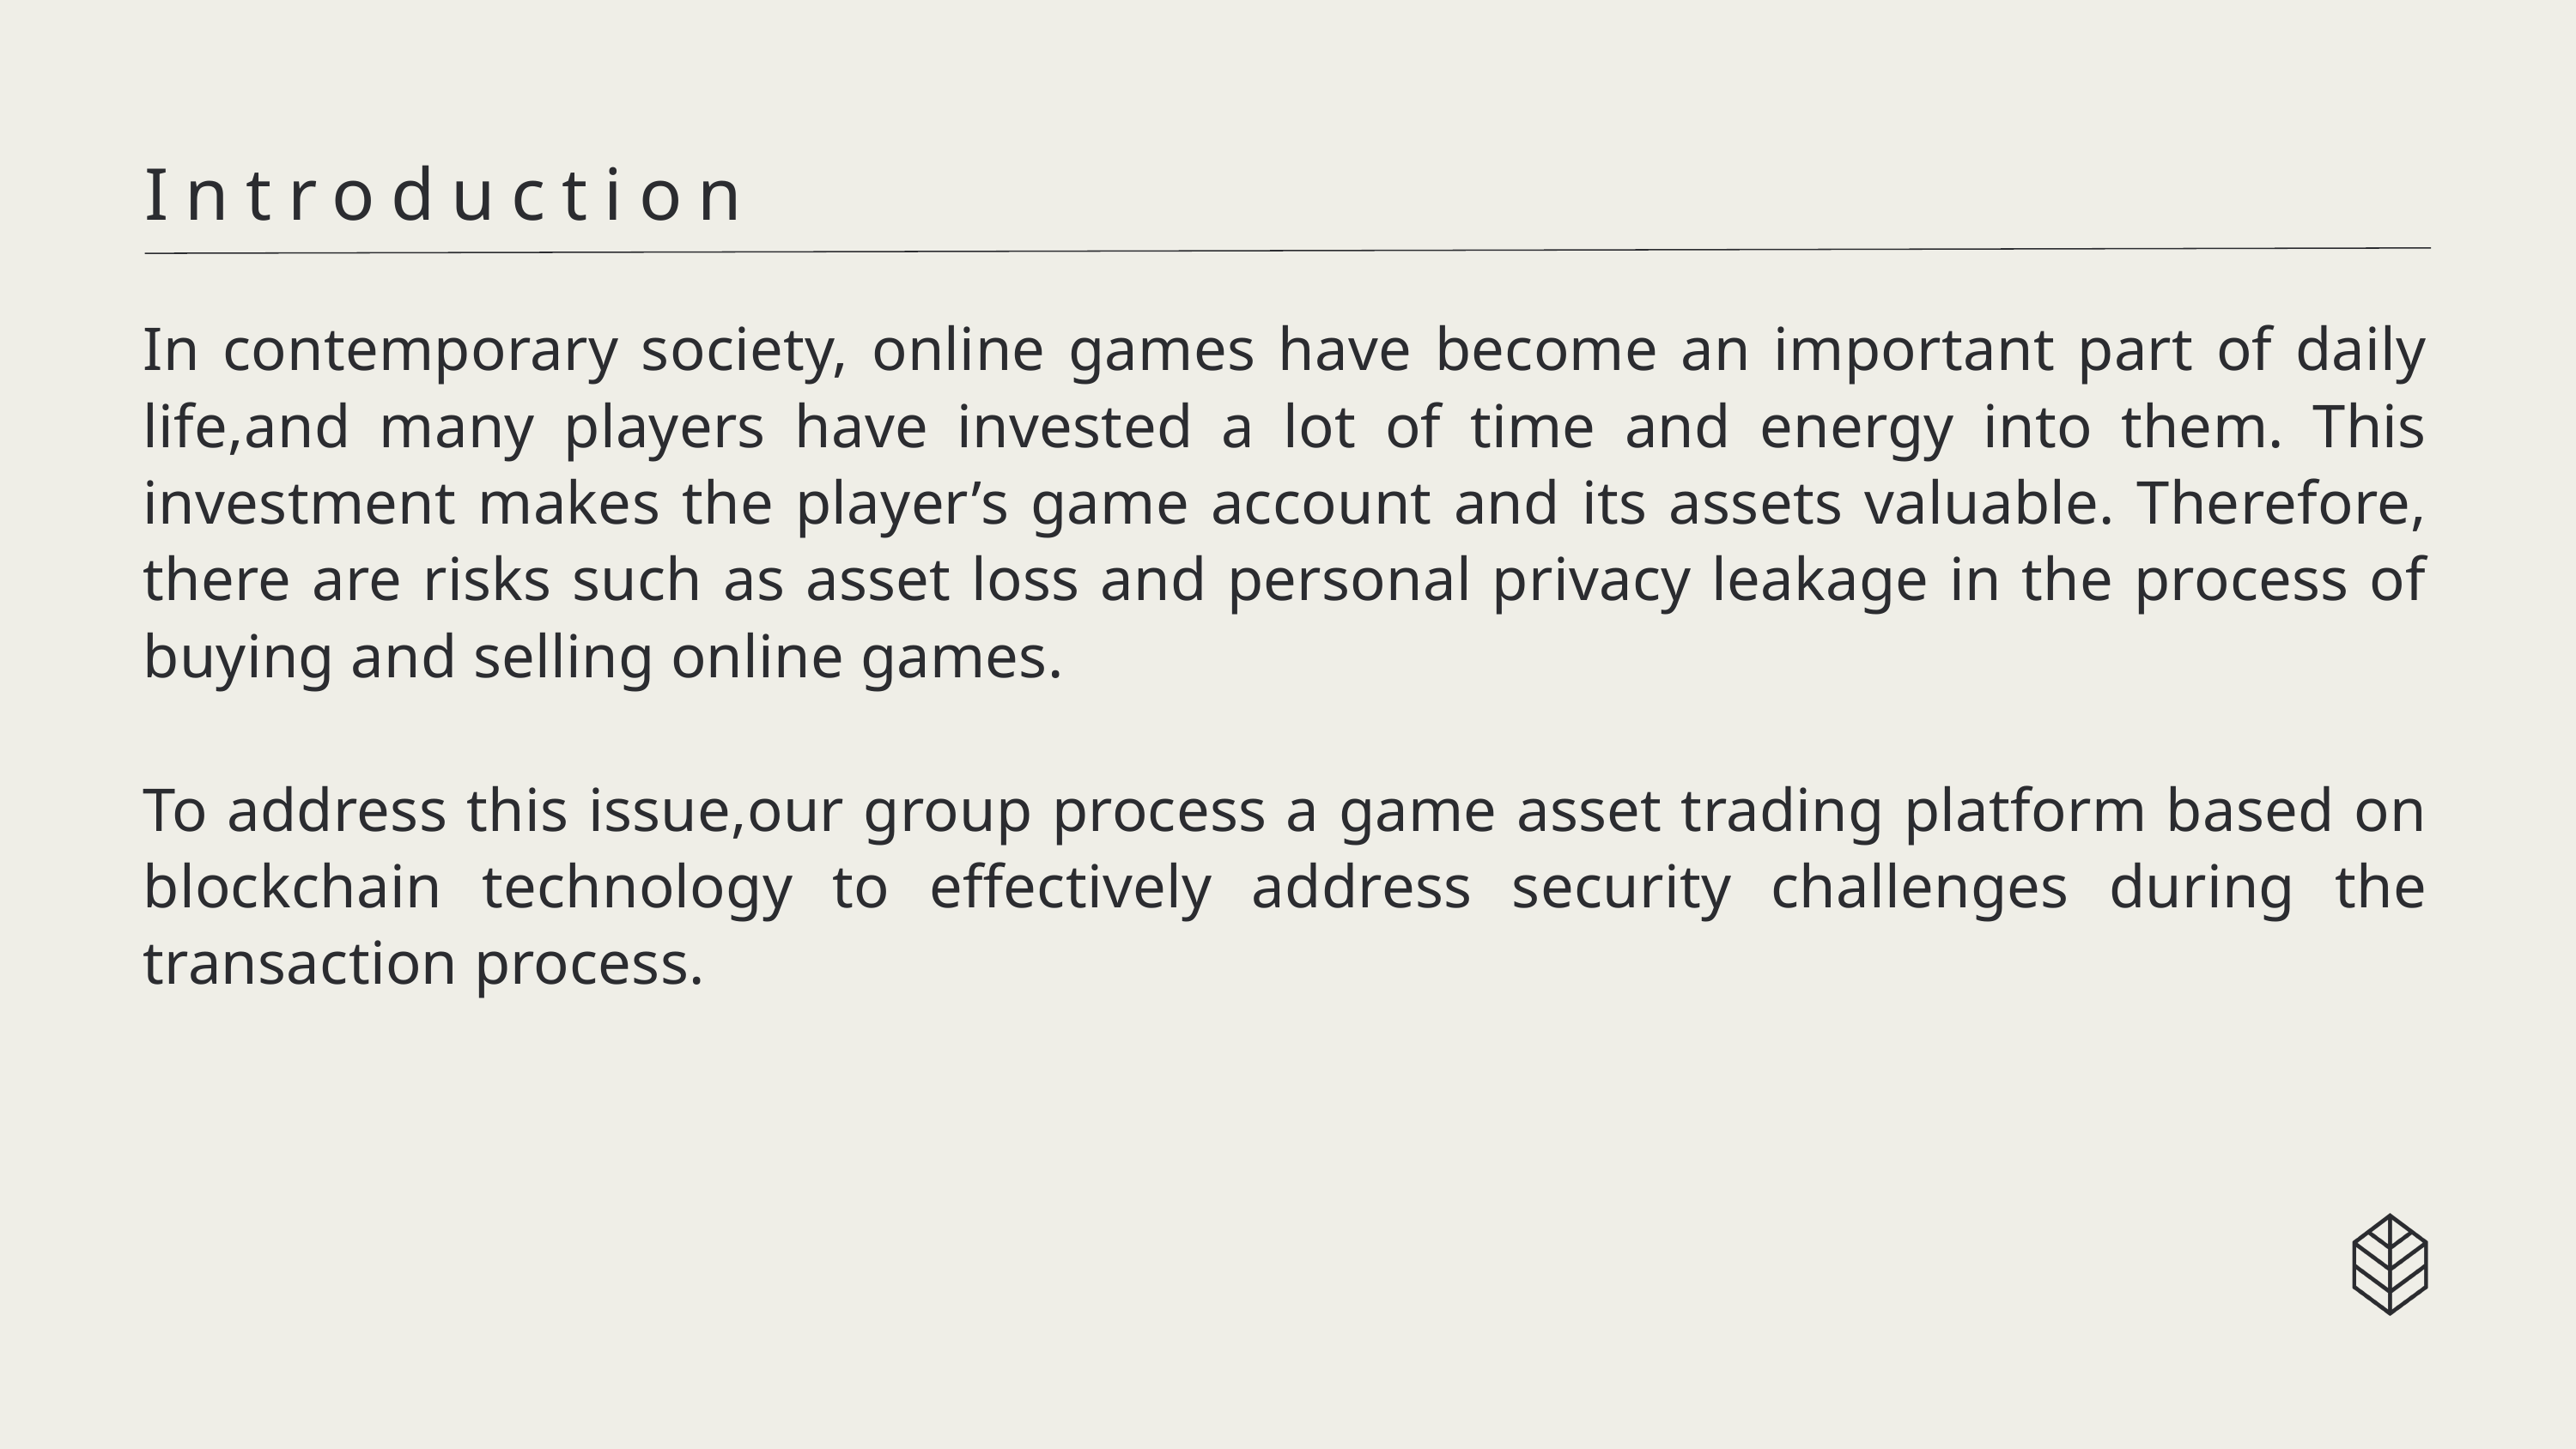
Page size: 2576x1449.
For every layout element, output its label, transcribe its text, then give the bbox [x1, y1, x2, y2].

text_box In contemporary society, online games have become an important part of daily life,and many players have invested a lot of time and energy into them. This investment makes the player’s game account and its assets valuable. Therefore, there are risks such as asset loss and personal privacy leakage in the process of buying and selling online games. To address this issue,our group process a game asset trading platform based on blockchain technology to effectively address security challenges during the transaction process. [143, 306, 2432, 997]
text_box Introduction [144, 134, 2432, 234]
text_box [2352, 1213, 2428, 1316]
